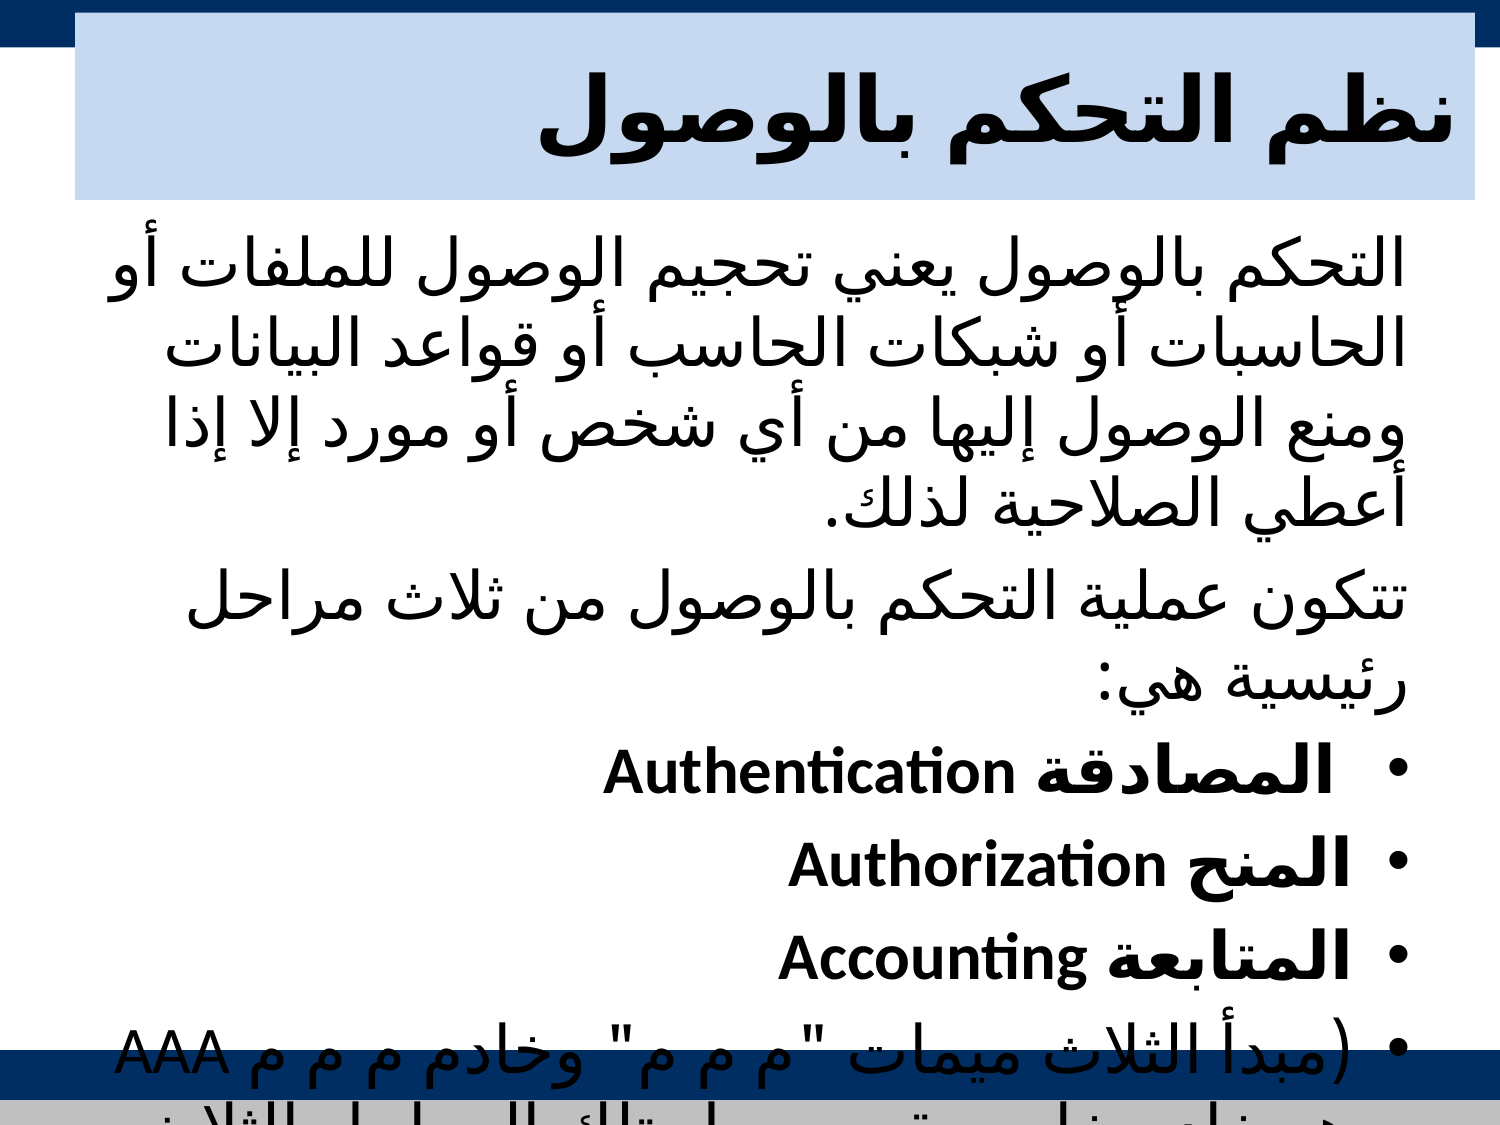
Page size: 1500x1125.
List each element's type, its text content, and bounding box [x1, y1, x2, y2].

title نظم التحكم بالوصول [75, 12, 1475, 200]
list التحكم بالوصول يعني تحجيم الوصول للملفات أو الحاسبات أو شبكات الحاسب أو قواعد البيانات ومنع الوصول إليها من أي شخص أو مورد إلا إذا أعطي الصلاحية لذلك. تتكون عملية التحكم بالوصول من ثلاث مراحل رئيسية هي: المصادقة Authentication المنح Authorization المتابعة Accounting (مبدأ الثلاث ميمات "م م م" وخادم م م م AAA هو خادم خاص يقوم بعمل تلك المراحل الثلاث بطريقة مركزية [75, 212, 1425, 1025]
